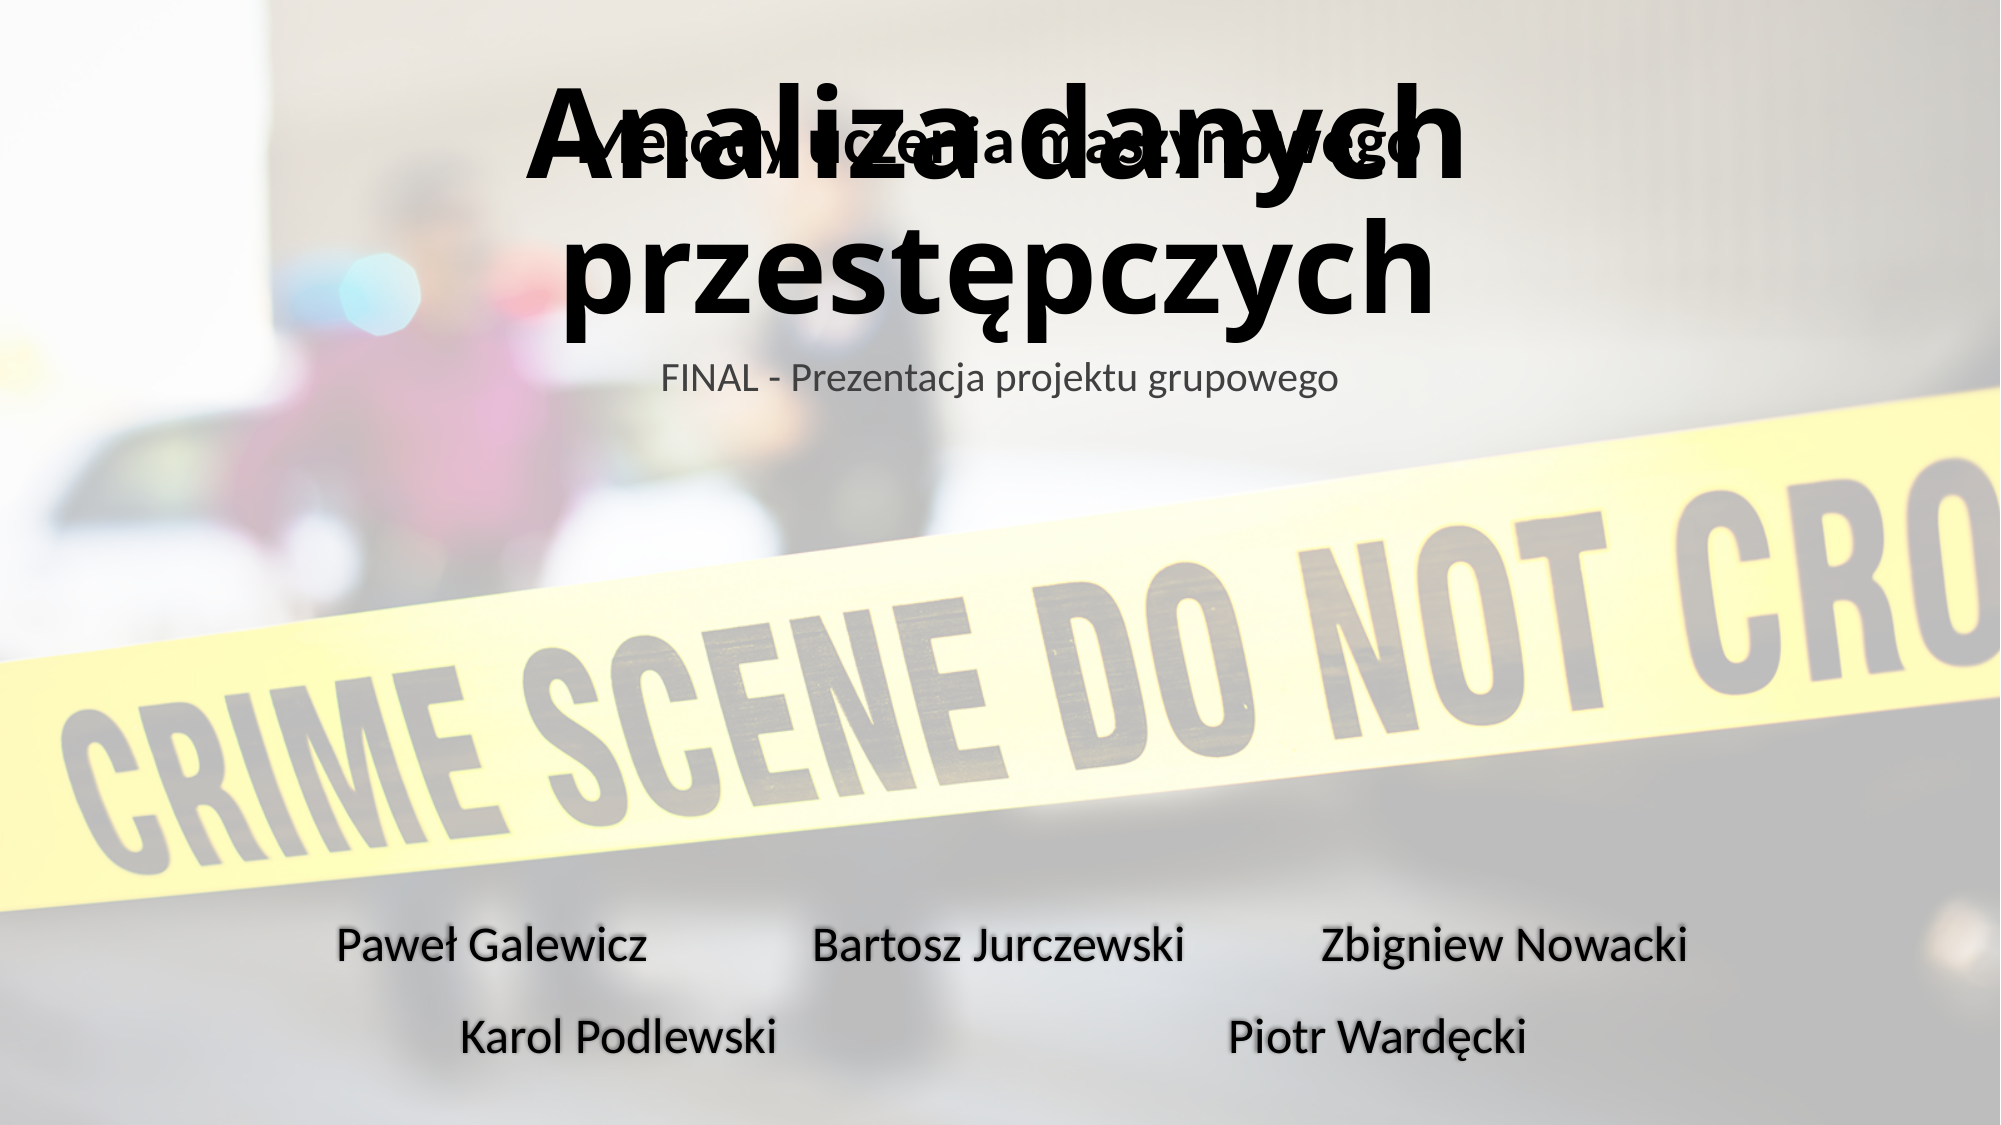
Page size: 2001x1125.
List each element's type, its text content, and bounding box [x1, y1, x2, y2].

subtitle Metody uczenia maszynowego [224, 98, 1774, 195]
text_box Karol Podlewski Piotr Wardęcki [224, 996, 1774, 1089]
text_box FINAL - Prezentacja projektu grupowego [0, 348, 2000, 444]
title Analiza danych przestępczych [224, 195, 1774, 348]
text_box Paweł Galewicz Bartosz Jurczewski Zbigniew Nowacki [224, 904, 1774, 994]
